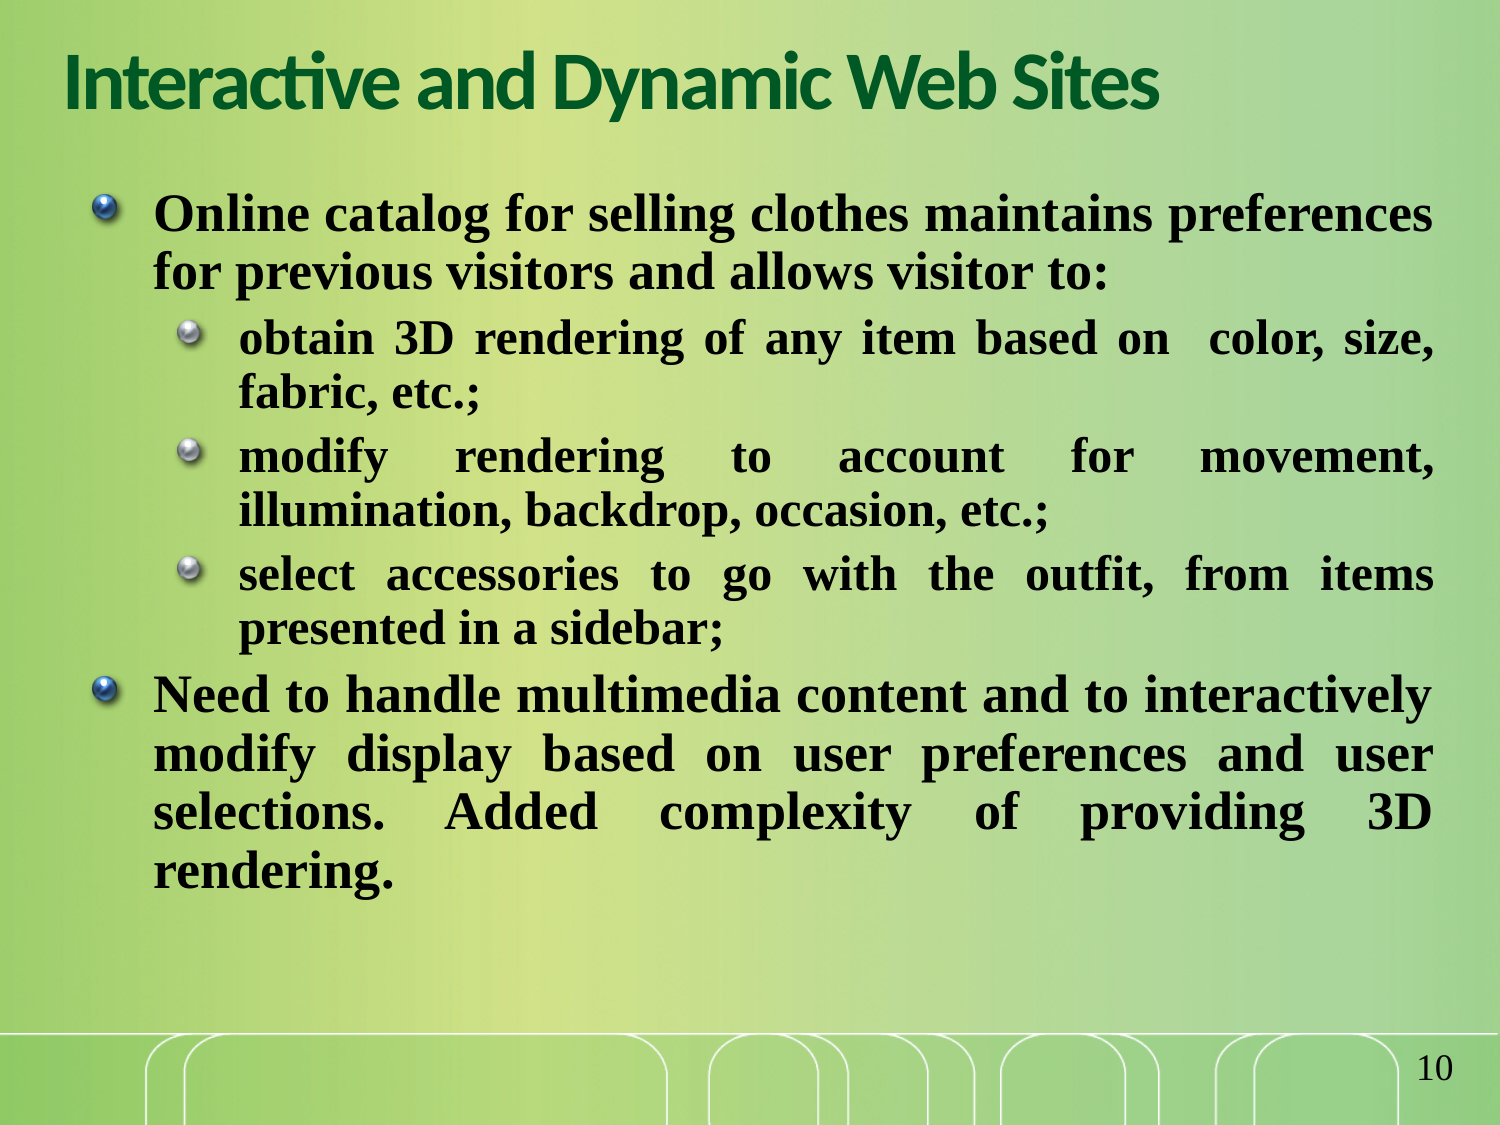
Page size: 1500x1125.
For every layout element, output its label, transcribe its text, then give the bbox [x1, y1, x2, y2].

title Interactive and Dynamic Web Sites [62, 37, 1438, 129]
text_box 10 [1401, 1035, 1500, 1111]
picture [0, 0, 1500, 1125]
list Online catalog for selling clothes maintains preferences for previous visitors and allows visitor to: obtain 3D rendering of any item based on color, size, fabric, etc.; modify rendering to account for movement, illumination, backdrop, occasion, etc.; select accessories to go with the outfit, from items presented in a sidebar; Need to handle multimedia content and to interactively modify display based on user preferences and user selections. Added complexity of providing 3D rendering. [88, 184, 1436, 975]
